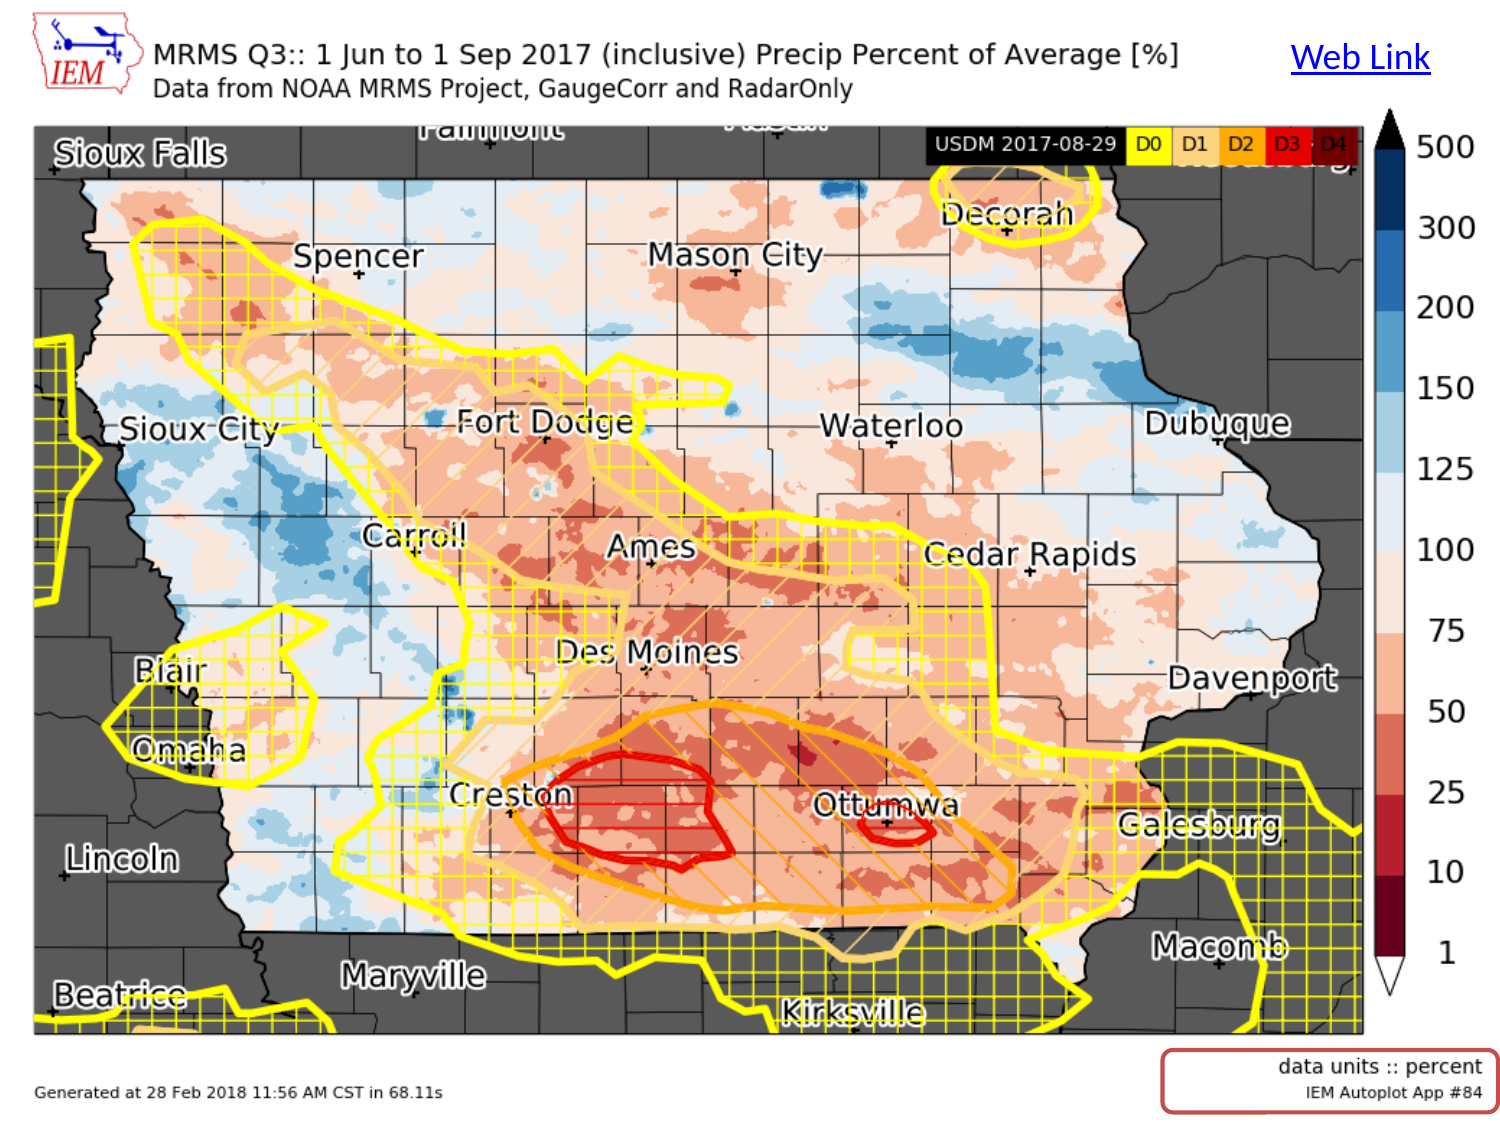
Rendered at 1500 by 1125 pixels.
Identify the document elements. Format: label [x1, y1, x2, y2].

list [20, 0, 1499, 1107]
